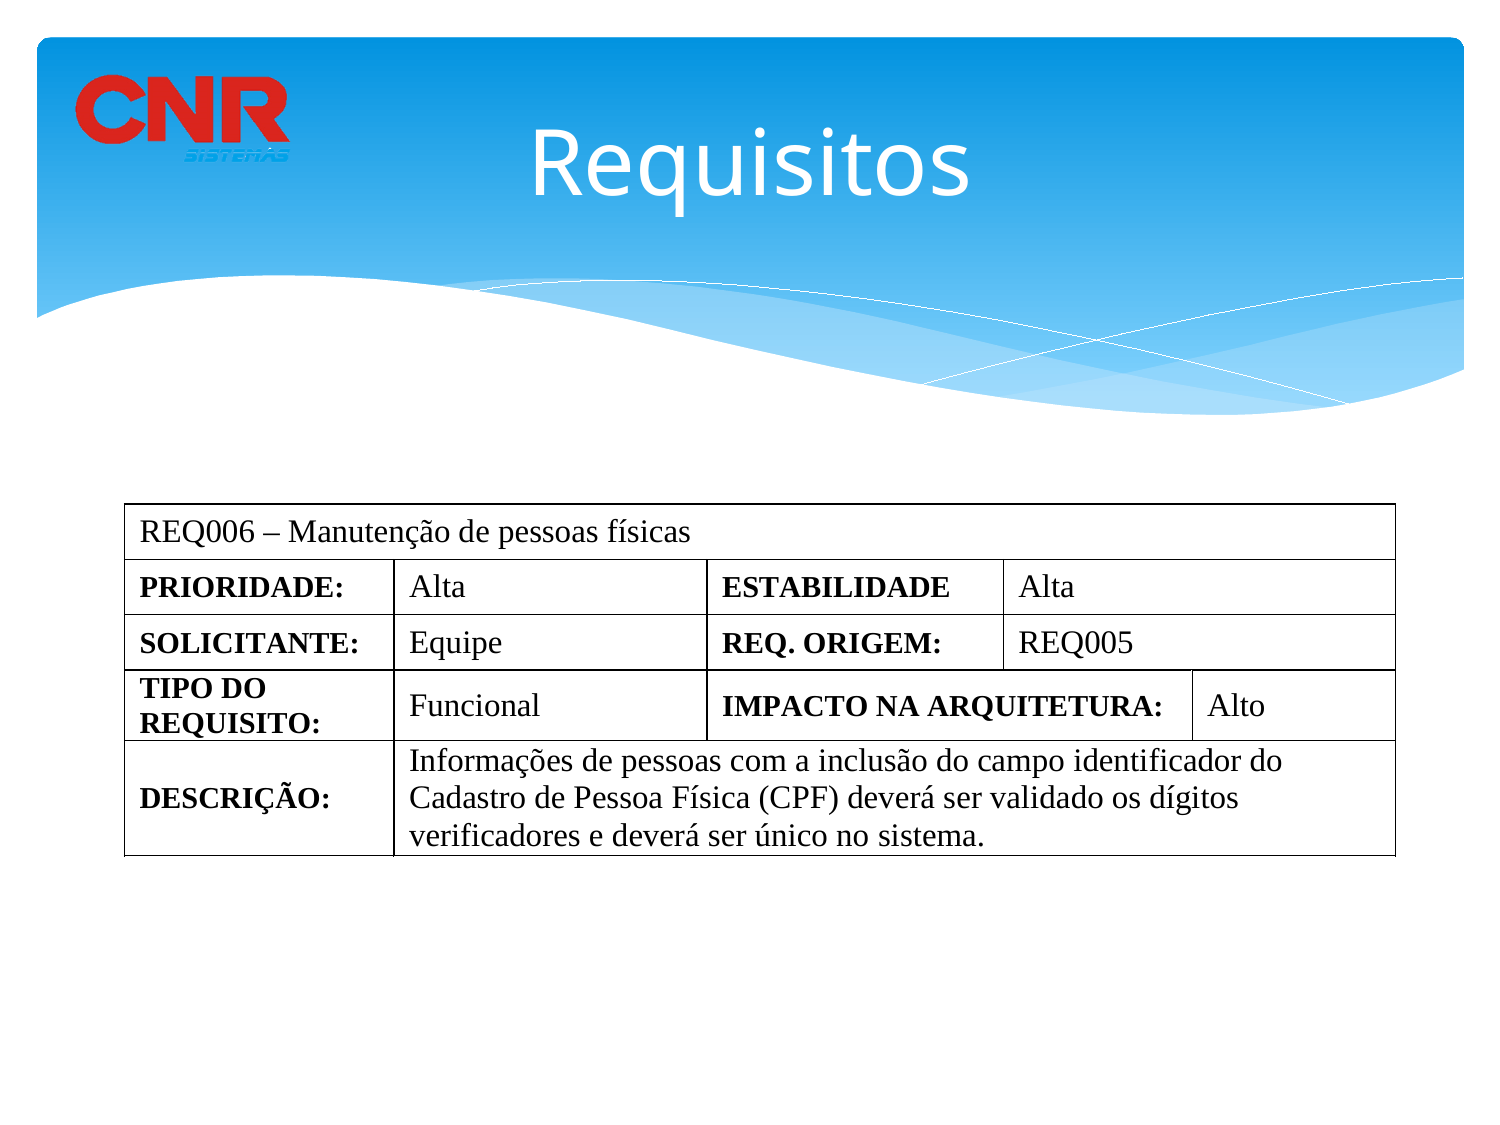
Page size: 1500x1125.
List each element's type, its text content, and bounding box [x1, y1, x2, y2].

title Requisitos [75, 55, 1425, 261]
picture [65, 75, 302, 173]
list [123, 503, 1397, 896]
